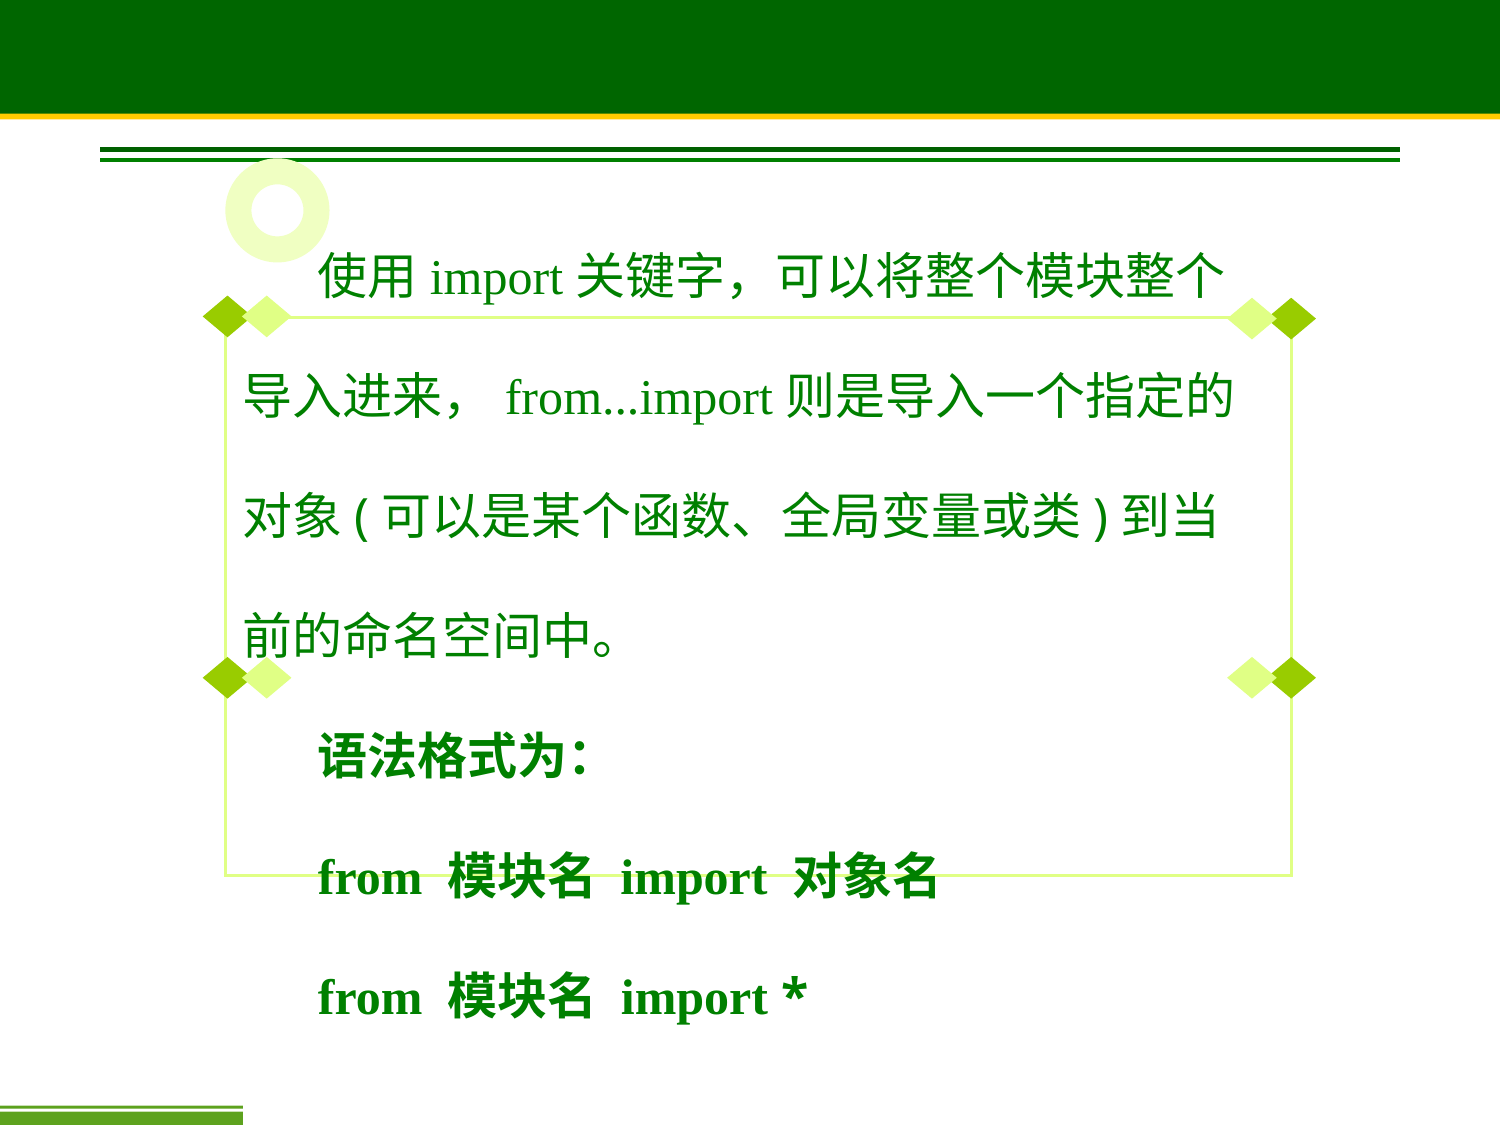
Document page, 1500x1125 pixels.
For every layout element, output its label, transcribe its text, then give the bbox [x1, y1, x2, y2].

text_box 使用import关键字，可以将整个模块整个导入进来，from...import则是导入一个指定的对象(可以是某个函数、全局变量或类)到当前的命名空间中。 语法格式为： from 模块名 import 对象名 from 模块名 import * [228, 876, 1280, 1125]
text_box [236, 157, 318, 176]
text_box [224, 190, 228, 230]
text_box 使用import关键字，可以将整个模块整个导入进来，from...import则是导入一个指定的对象(可以是某个函数、全局变量或类)到当前的命名空间中。 语法格式为： from 模块名 import 对象名 from 模块名 import * [228, 176, 1280, 295]
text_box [202, 295, 1317, 876]
picture [0, 1091, 228, 1125]
